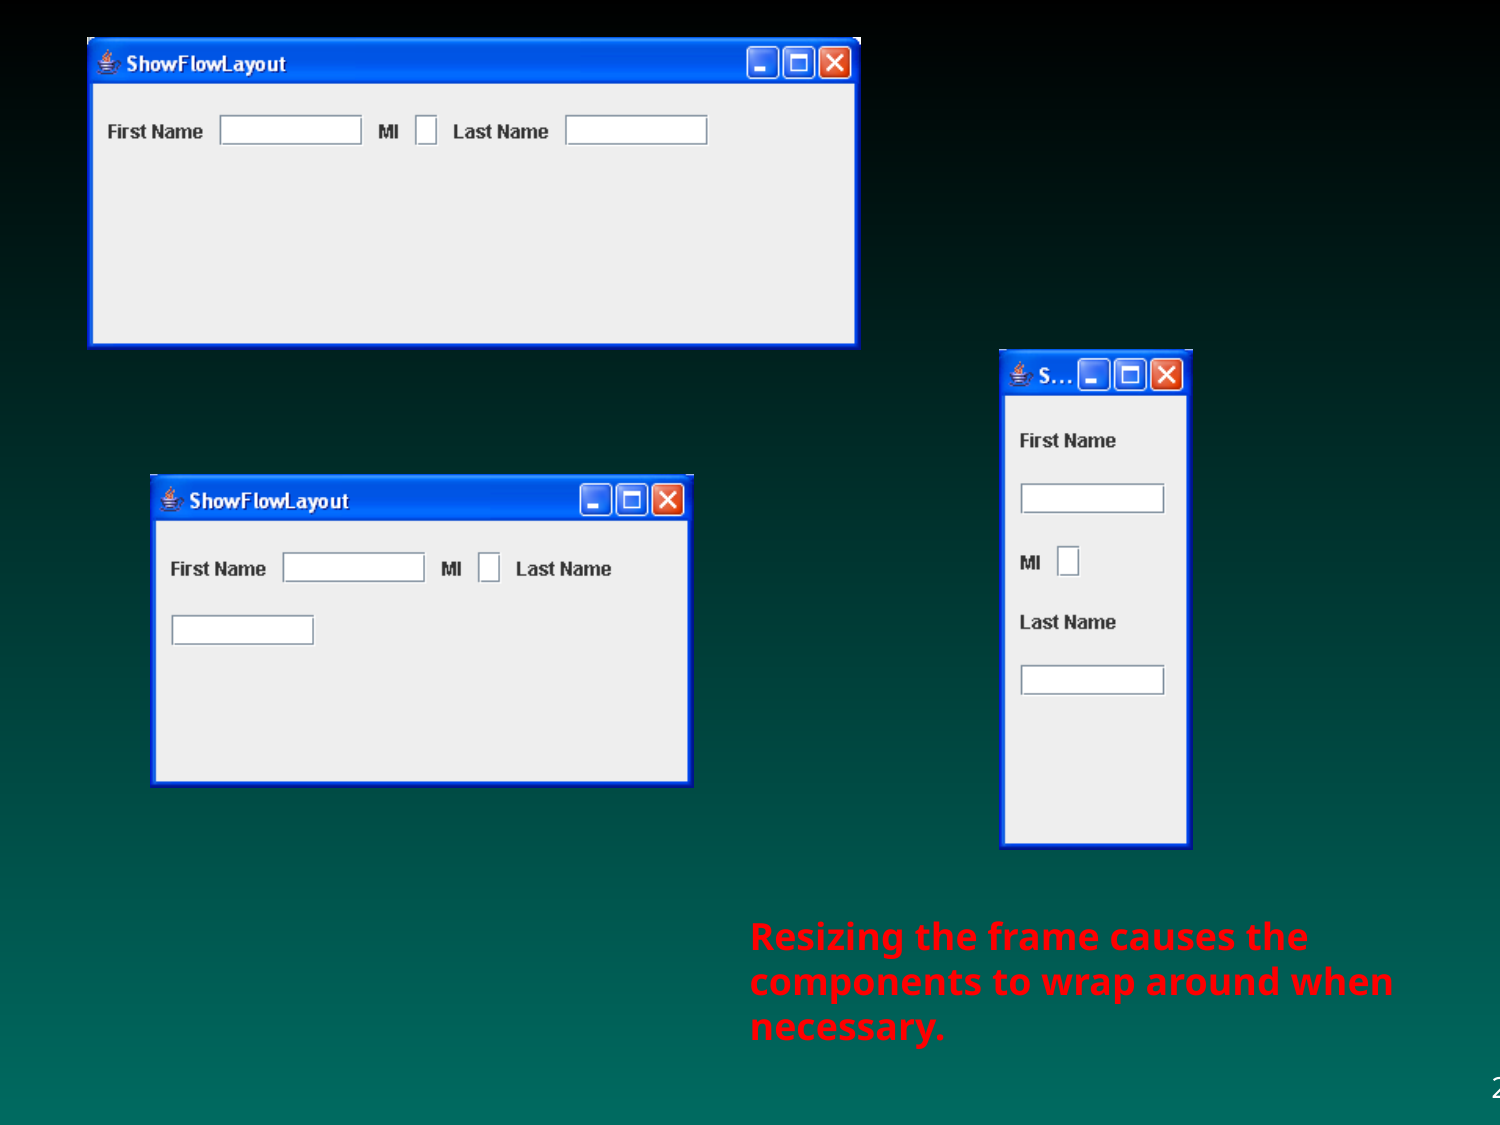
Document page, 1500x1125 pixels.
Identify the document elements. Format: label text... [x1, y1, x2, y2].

picture [999, 349, 1193, 851]
picture [149, 474, 694, 788]
text_box Resizing the frame causes the components to wrap around when necessary. [734, 905, 1500, 1055]
picture [87, 37, 862, 351]
